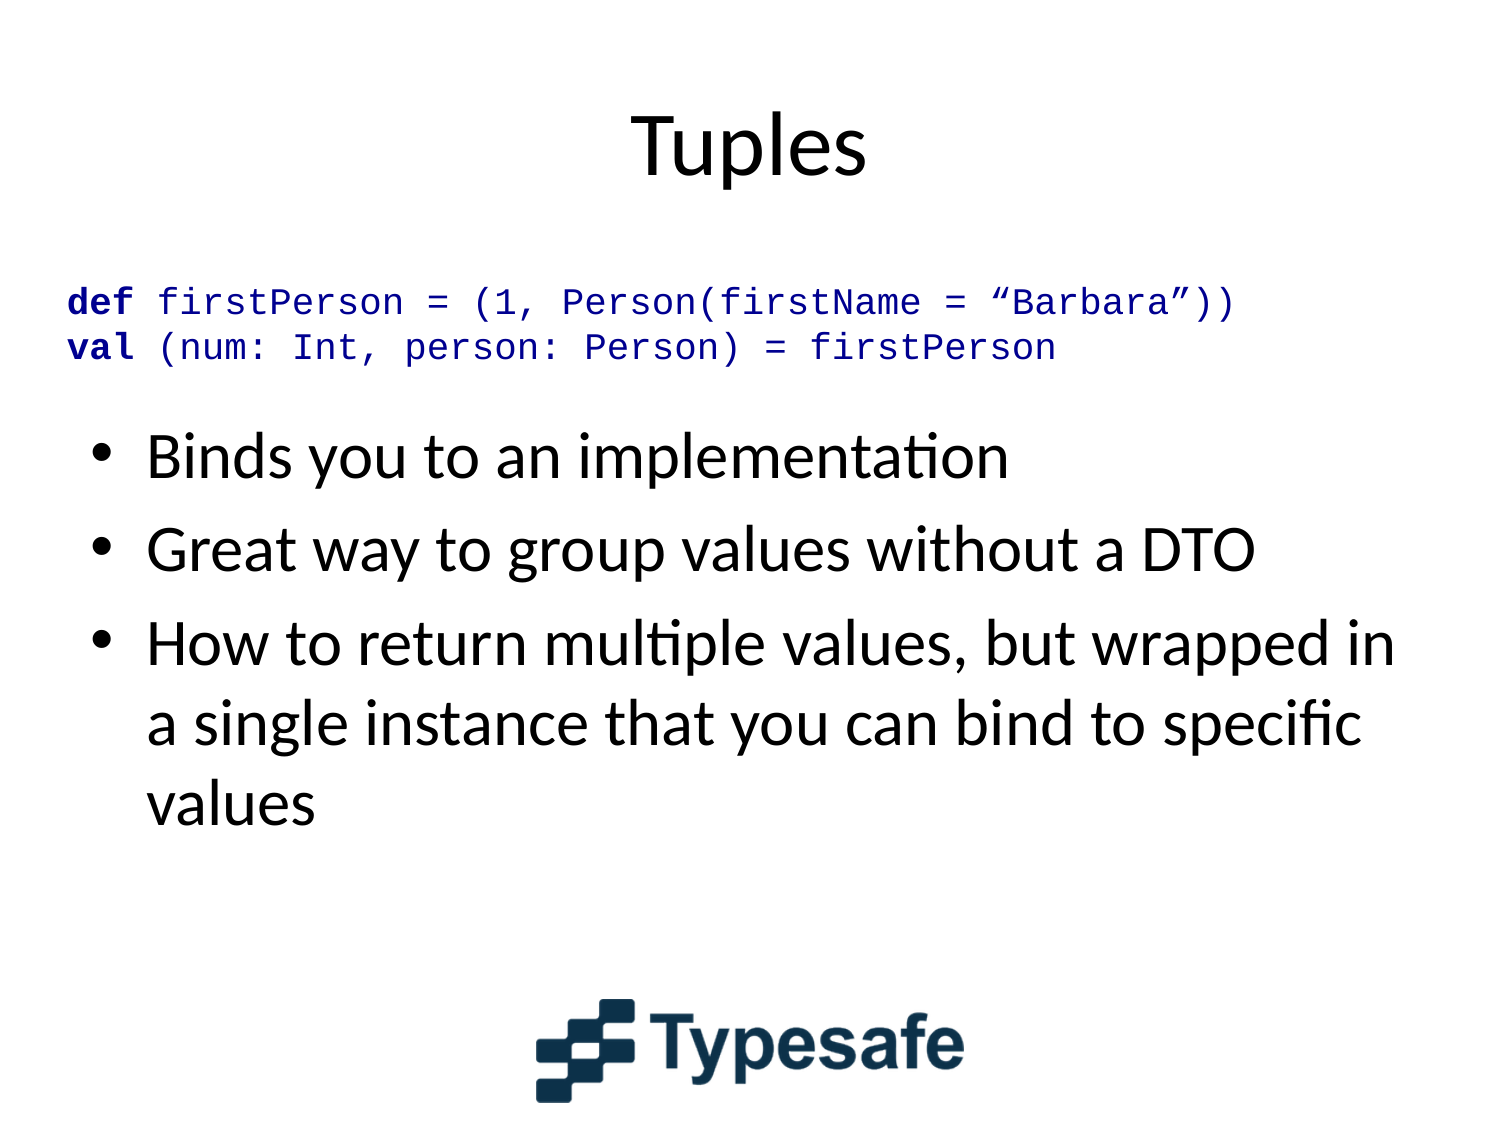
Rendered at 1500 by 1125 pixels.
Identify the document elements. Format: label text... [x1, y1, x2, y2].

title Tuples [75, 45, 1425, 233]
picture [536, 999, 964, 1103]
list Binds you to an implementation Great way to group values without a DTO How to return multiple values, but wrapped in a single instance that you can bind to specific values [75, 404, 1425, 967]
text_box def firstPerson = (1, Person(firstName = “Barbara”)) val (num: Int, person: Person) = firstPerson [52, 269, 1448, 375]
